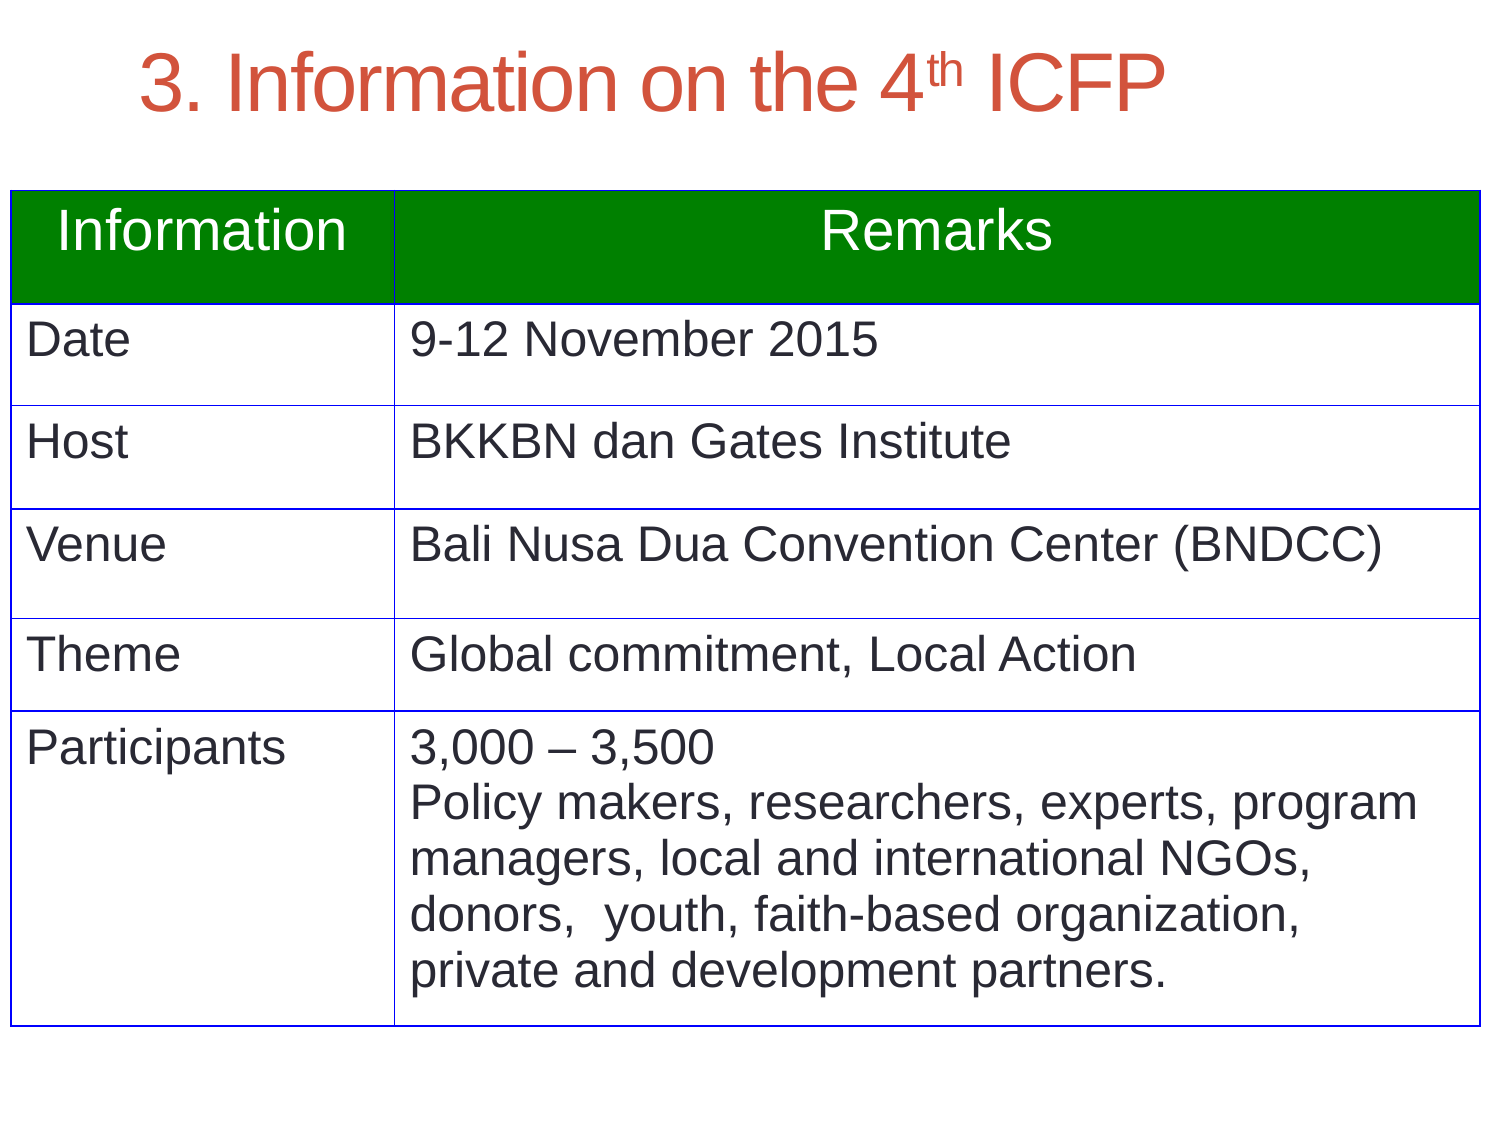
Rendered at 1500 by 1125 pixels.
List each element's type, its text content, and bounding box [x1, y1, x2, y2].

table_header Remarks [395, 191, 1479, 303]
table_cell 3,000 – 3,500 Policy makers, researchers, experts, program managers, local and international NGOs, donors, youth, faith-based organization, private and development partners. [395, 712, 1479, 1025]
table_cell Participants [12, 712, 394, 1025]
title 3. Information on the 4th ICFP [123, 14, 1407, 142]
table_header Information [12, 191, 394, 303]
table_cell Bali Nusa Dua Convention Center (BNDCC) [395, 510, 1479, 618]
table_cell Date [12, 305, 394, 405]
table_cell Host [12, 406, 394, 508]
table_cell BKKBN dan Gates Institute [395, 406, 1479, 508]
table_cell Venue [12, 510, 394, 618]
table_cell 9-12 November 2015 [395, 305, 1479, 405]
table_cell Theme [12, 619, 394, 710]
table_cell Global commitment, Local Action [395, 619, 1479, 710]
